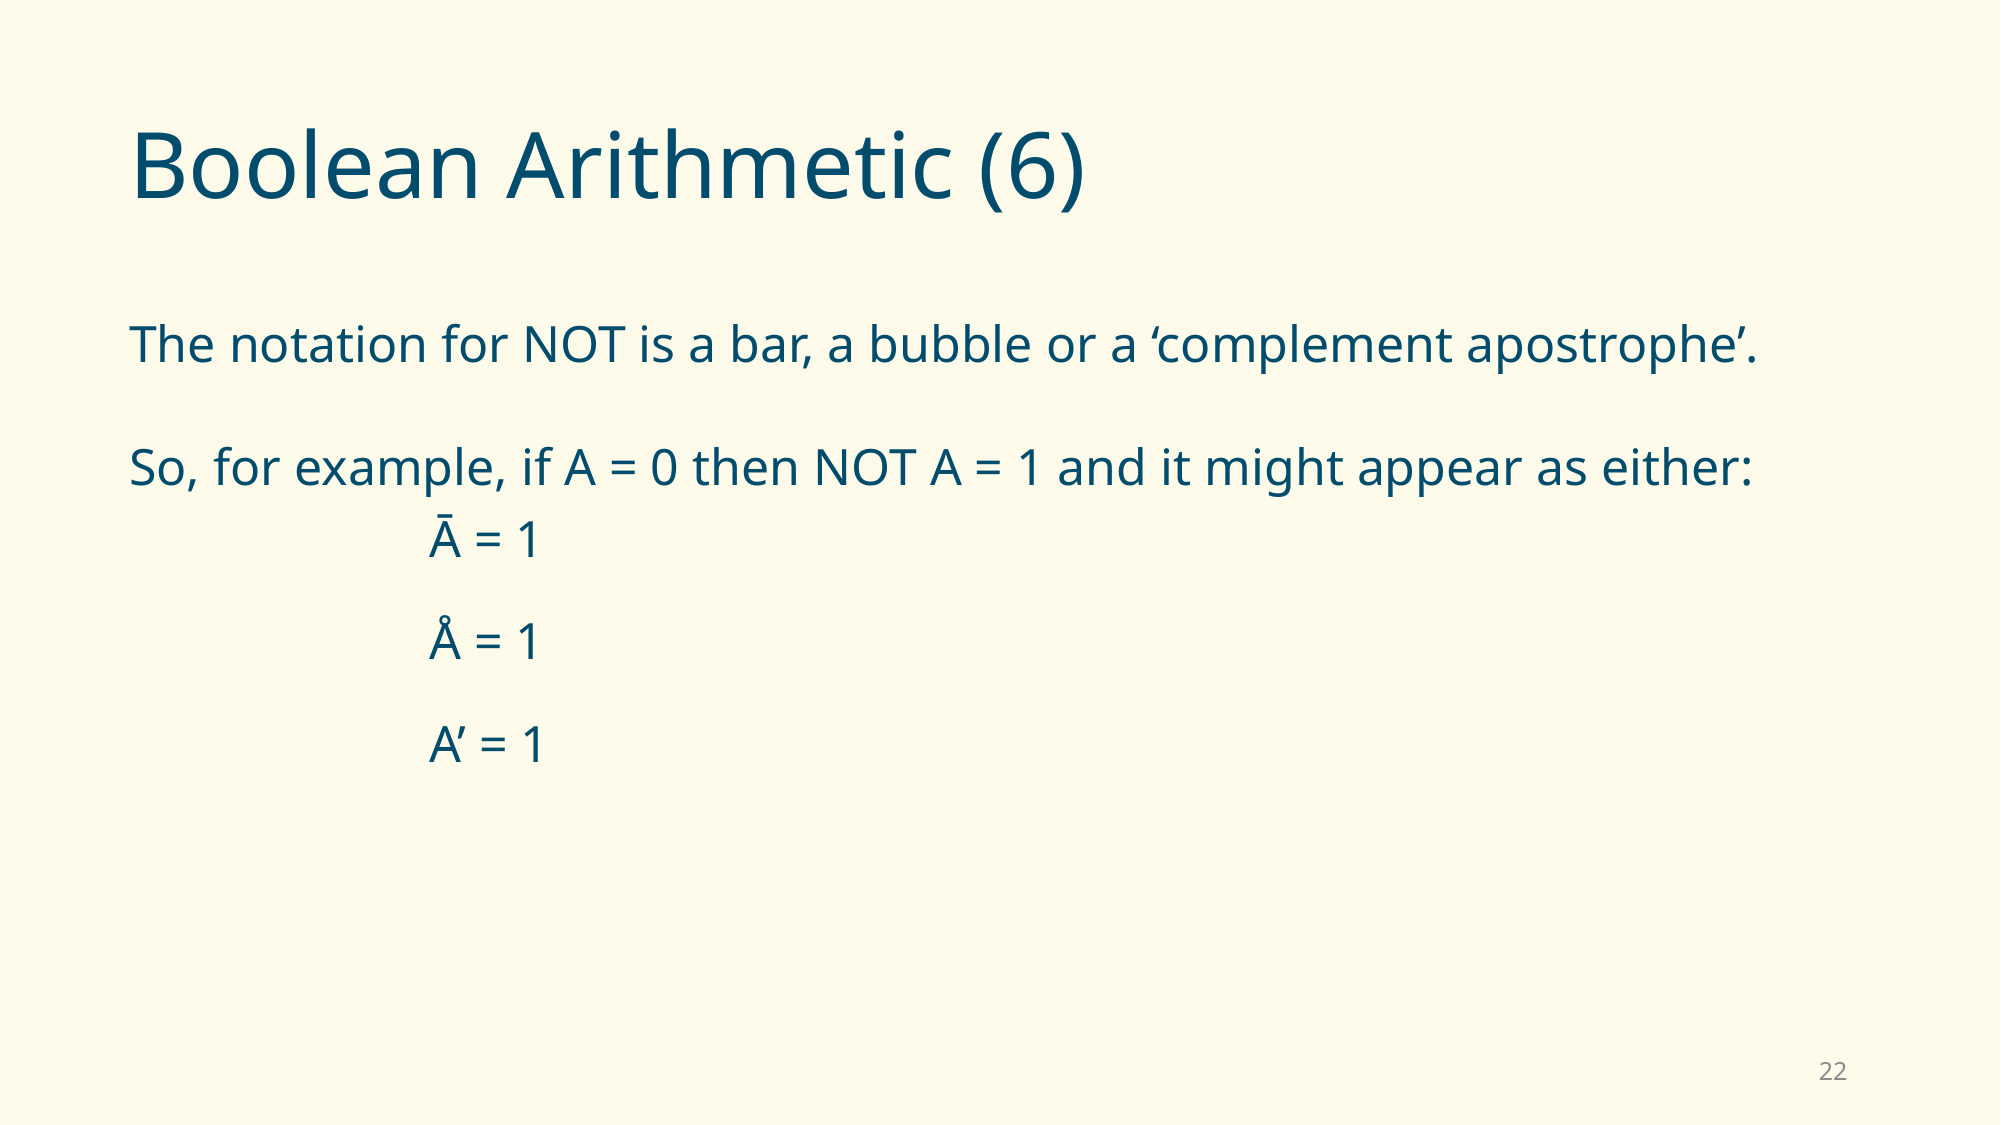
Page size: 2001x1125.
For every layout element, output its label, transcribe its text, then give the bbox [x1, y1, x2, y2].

slide_number 22 [1412, 1042, 1863, 1103]
list The notation for NOT is a bar, a bubble or a ‘complement apostrophe’. So, for example, if A = 0 then NOT A = 1 and it might appear as either: Ā = 1 Å = 1 A’ = 1 [114, 299, 1886, 1014]
title Boolean Arithmetic (6) [114, 59, 1886, 278]
